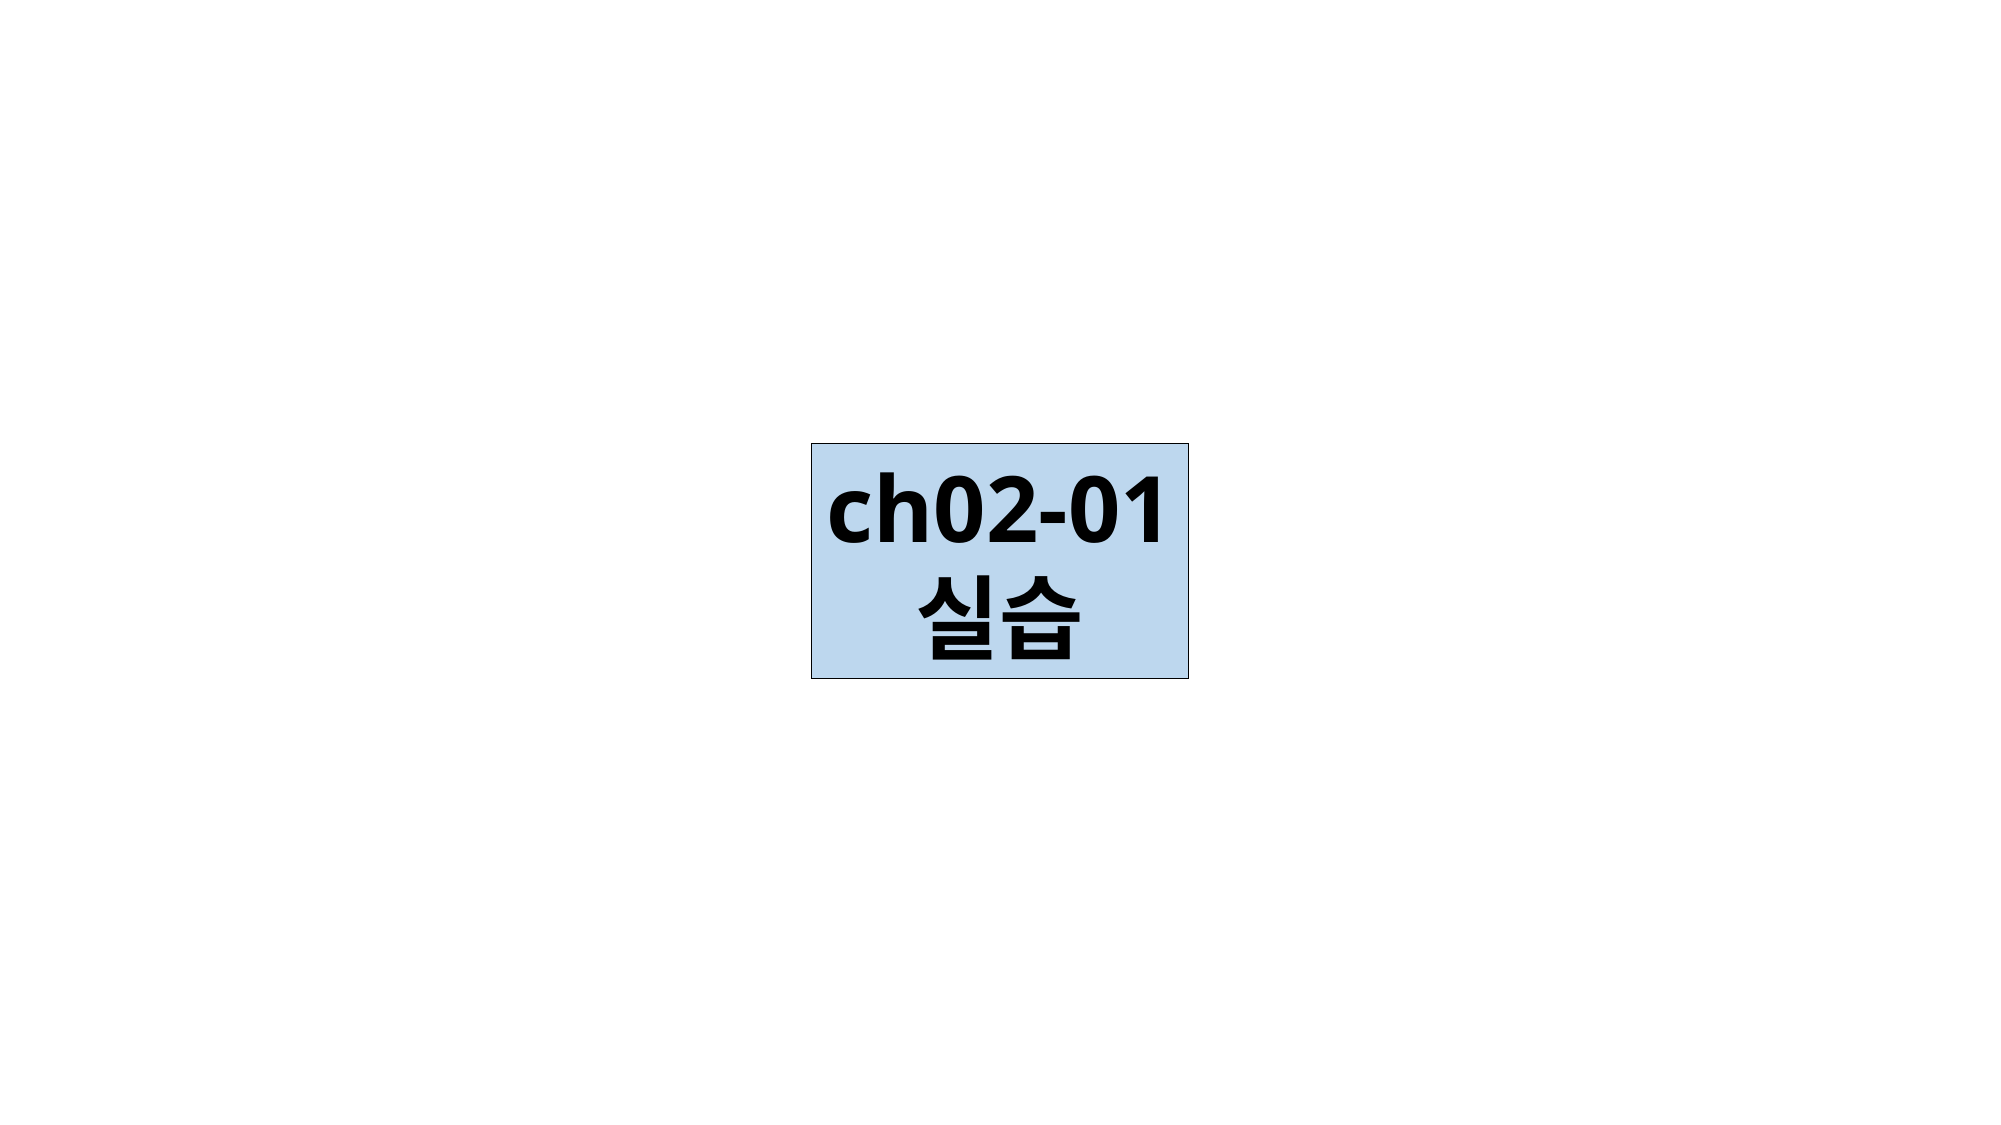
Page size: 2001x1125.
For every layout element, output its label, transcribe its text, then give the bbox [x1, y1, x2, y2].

text_box ch02-01 실습 [811, 443, 1189, 679]
